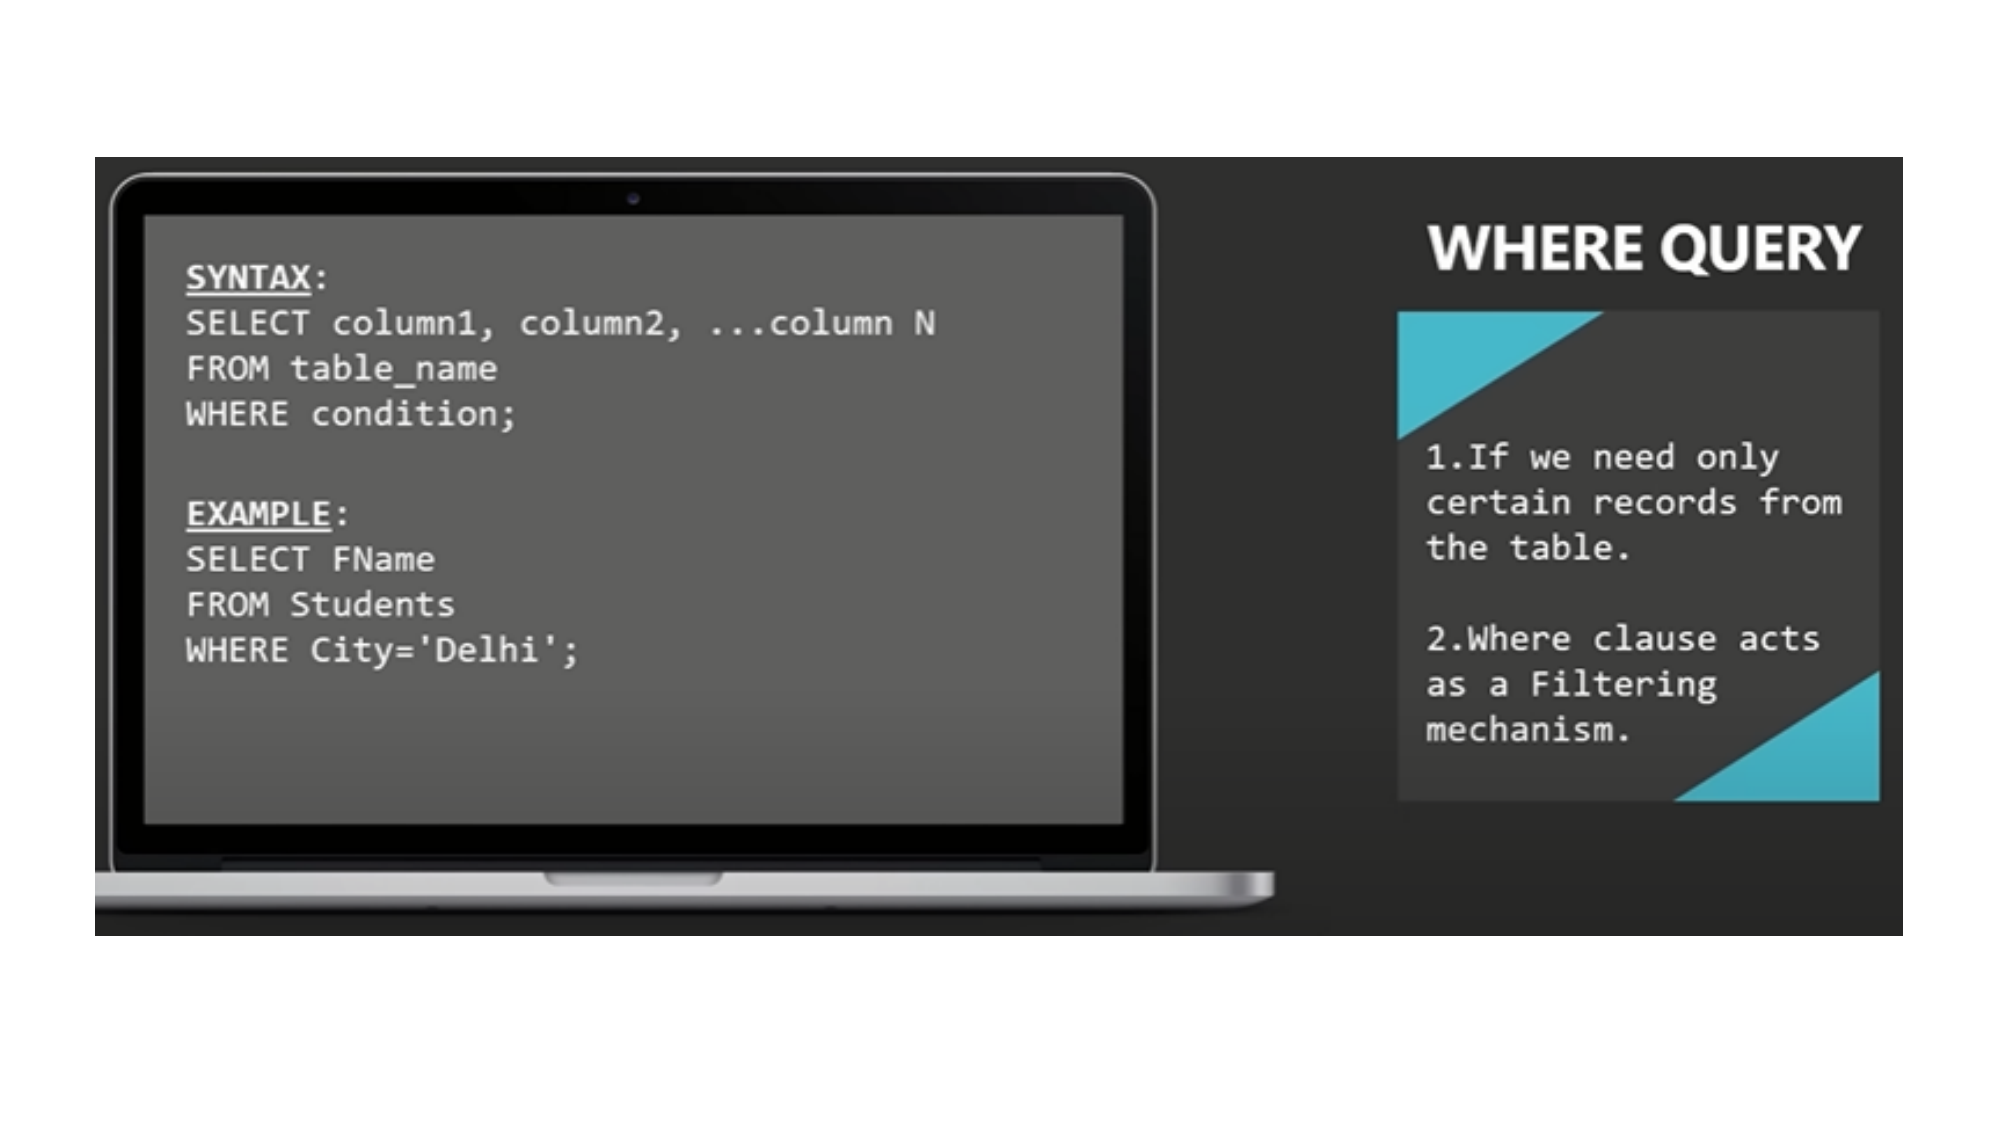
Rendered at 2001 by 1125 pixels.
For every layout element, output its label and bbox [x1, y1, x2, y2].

picture [95, 156, 1903, 936]
